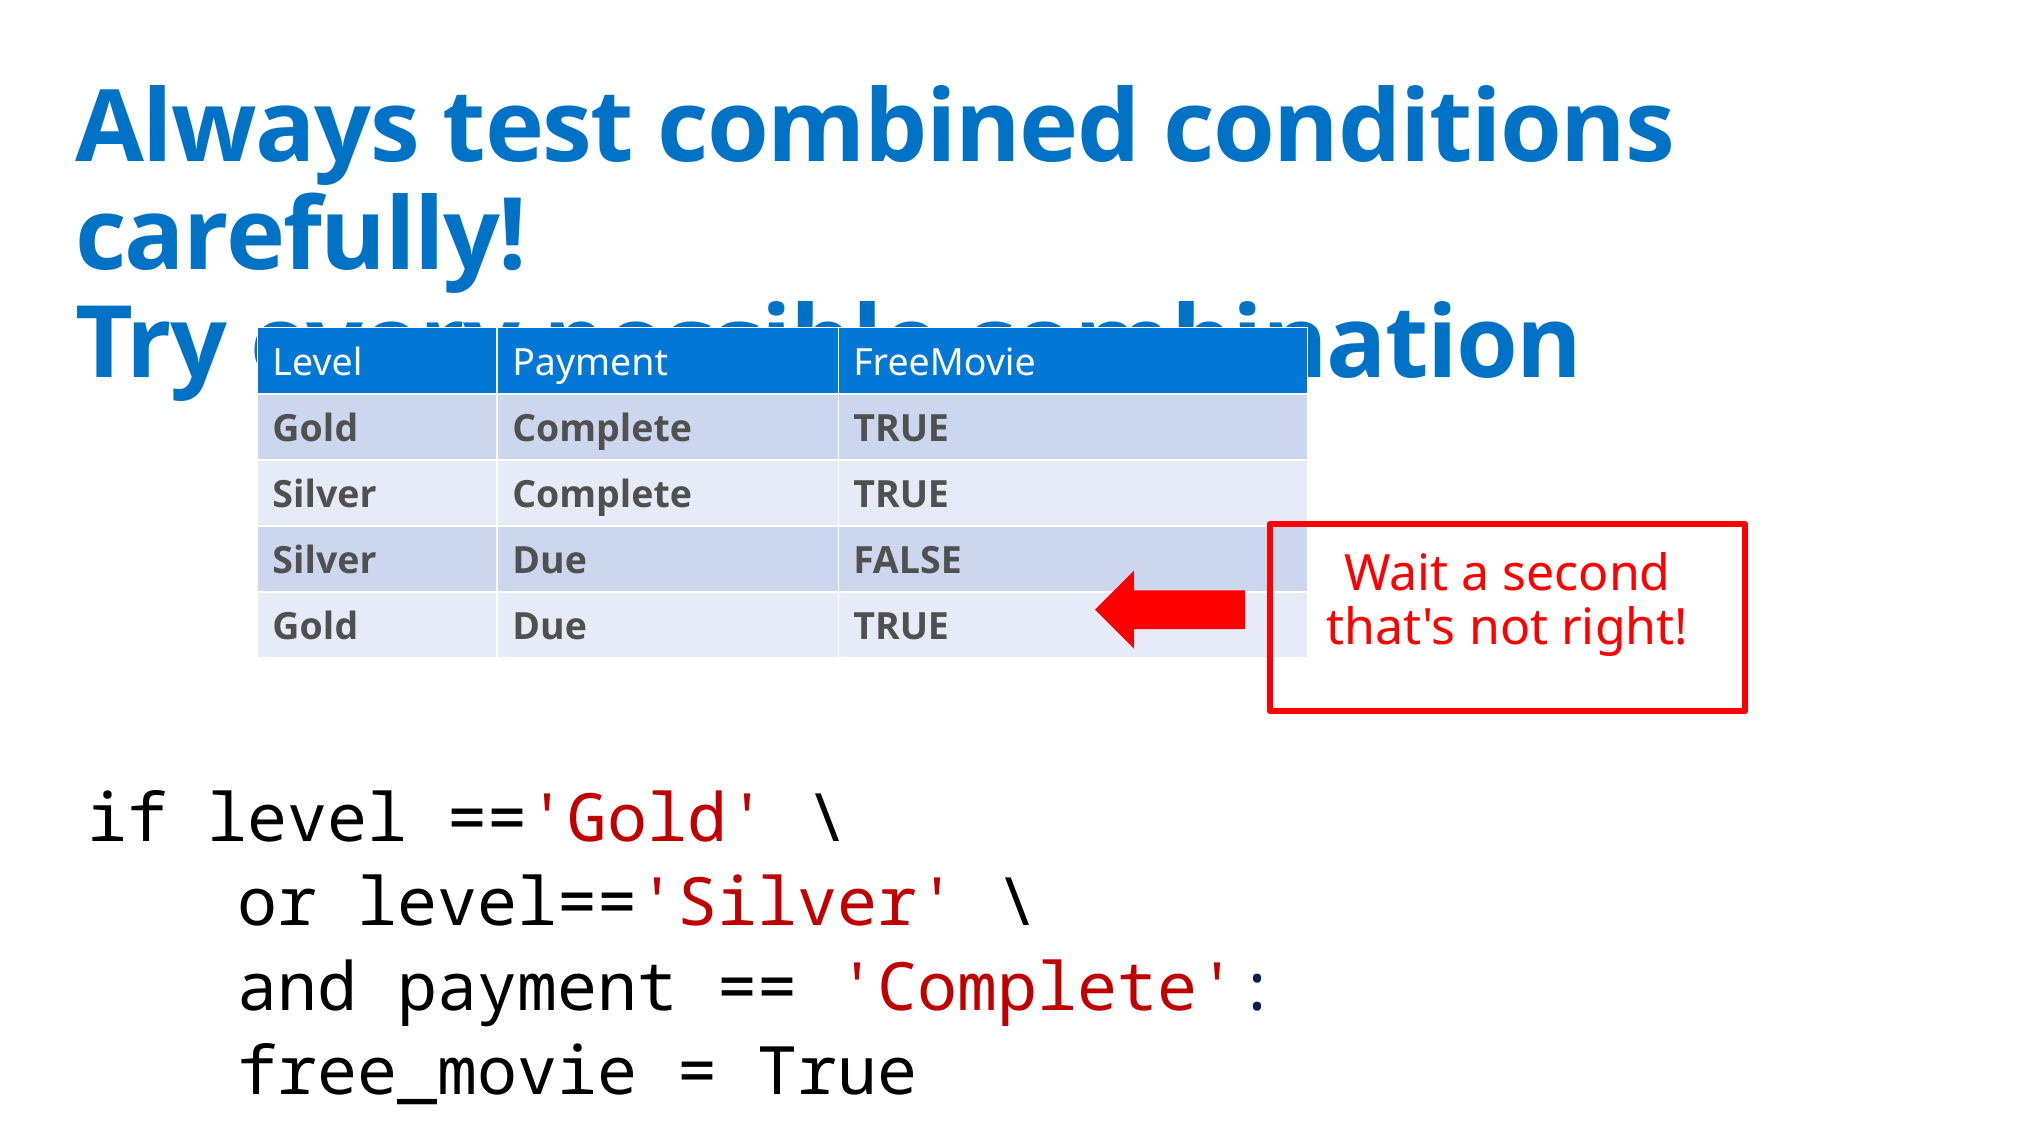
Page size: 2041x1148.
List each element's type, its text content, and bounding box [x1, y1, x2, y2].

table_cell FALSE [839, 527, 1269, 591]
table_cell TRUE [839, 593, 1269, 657]
table_header FreeMovie [839, 328, 1307, 393]
text_box [1094, 570, 1246, 650]
table_cell Gold [258, 593, 496, 657]
table_cell Due [498, 527, 838, 591]
title Always test combined conditions carefully! Try every possible combination [60, 60, 1980, 210]
list if level =='Gold' \ or level=='Silver' \ and payment == 'Complete': free_movie = True [72, 676, 1970, 1148]
table_cell Complete [498, 395, 838, 459]
table_cell TRUE [839, 395, 1307, 459]
table_cell Silver [258, 527, 496, 591]
table_cell TRUE [839, 461, 1307, 525]
table_header Payment [498, 328, 838, 393]
text_box Wait a second that's not right! [1269, 523, 1746, 712]
table_cell Silver [258, 461, 496, 525]
table_cell Gold [258, 395, 496, 459]
table_cell Complete [498, 461, 838, 525]
table_cell Due [498, 593, 838, 657]
table_header Level [258, 328, 496, 393]
